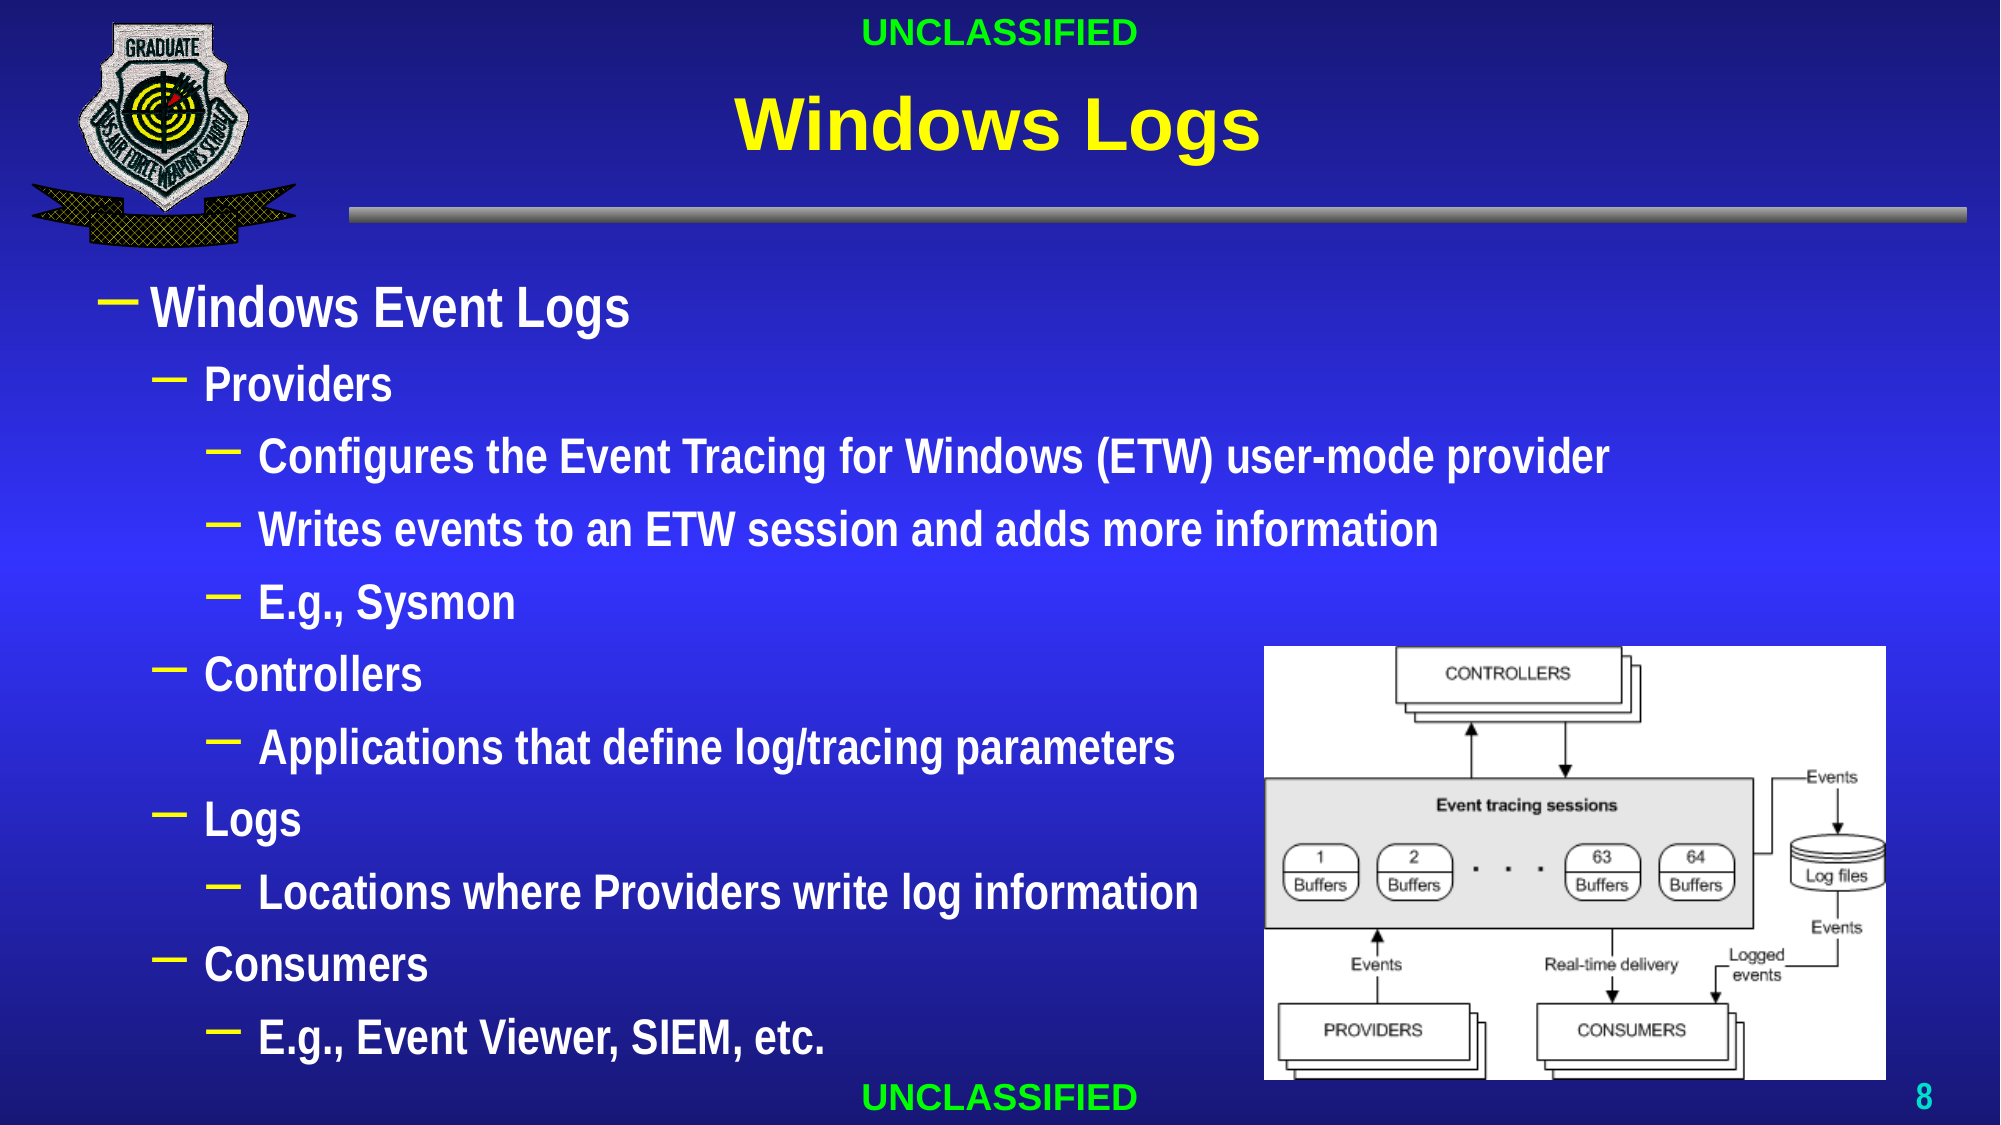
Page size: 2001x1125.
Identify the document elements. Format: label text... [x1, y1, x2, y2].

picture [1264, 646, 1886, 1080]
picture [75, 18, 253, 214]
list Windows Event Logs Providers Configures the Event Tracing for Windows (ETW) user-mode provider Writes events to an ETW session and adds more information E.g., Sysmon Controllers Applications that define log/tracing parameters Logs Locations where Providers write log information Consumers E.g., Event Viewer, SIEM, etc. [82, 261, 1918, 1049]
title Windows Logs [348, 32, 1648, 221]
